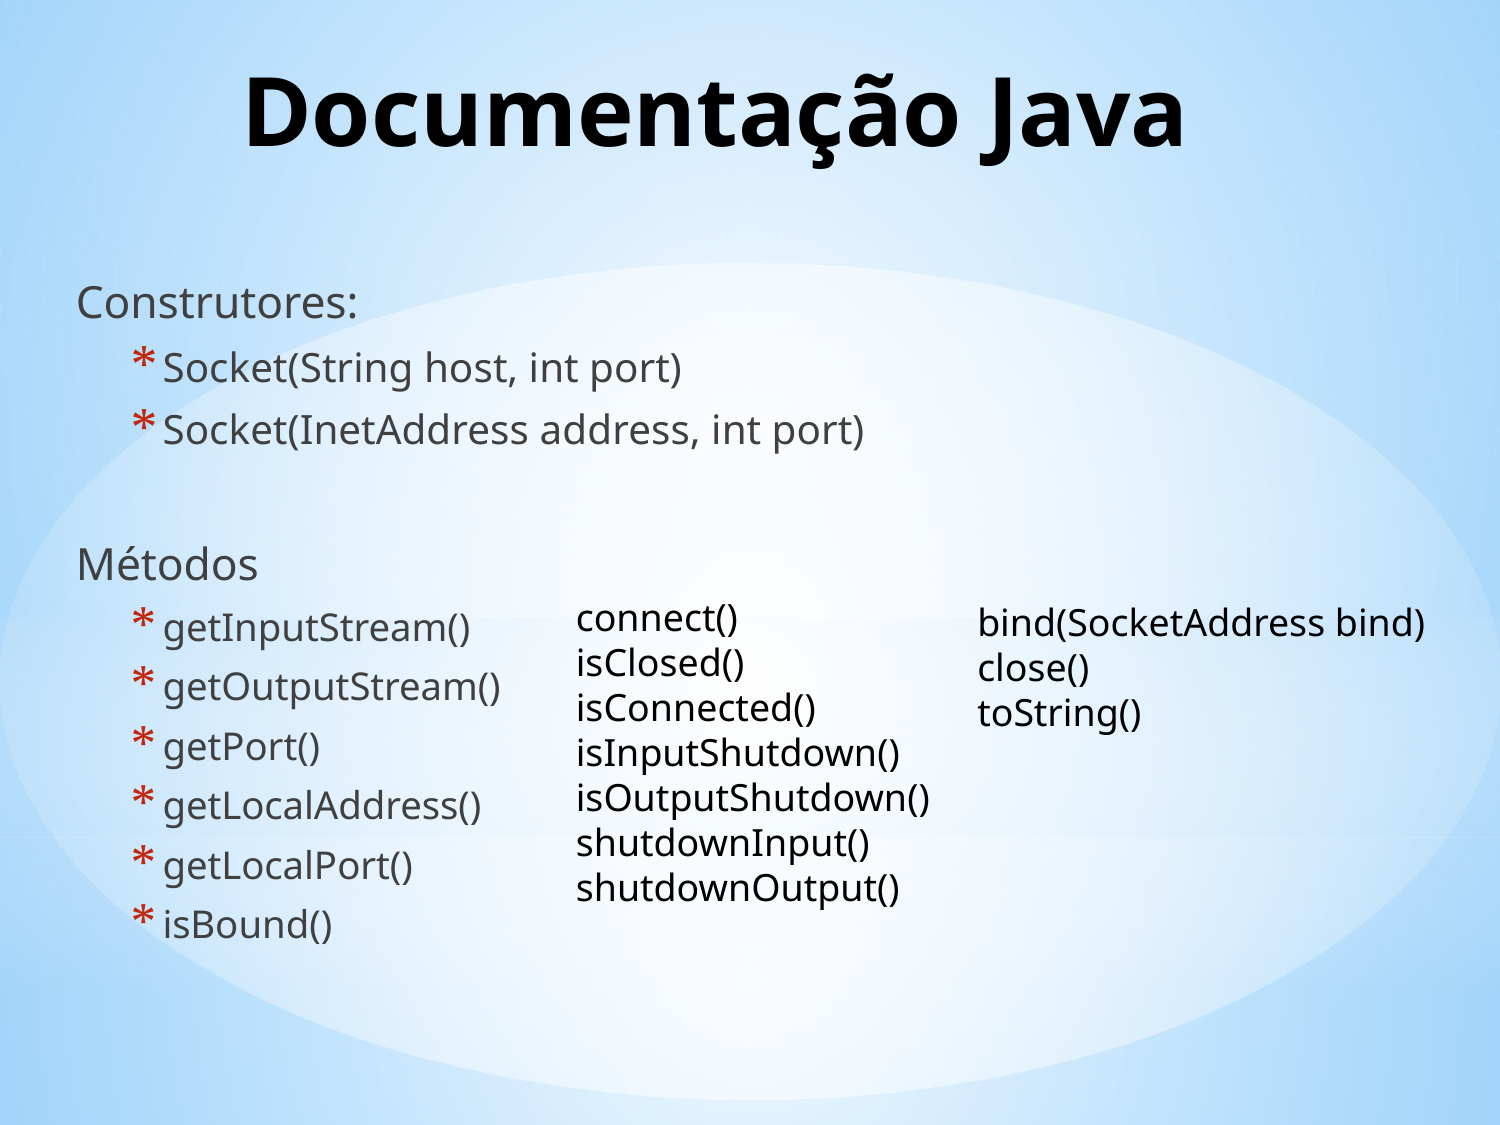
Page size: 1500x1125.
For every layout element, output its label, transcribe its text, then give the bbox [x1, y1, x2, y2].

text_box connect() isClosed() isConnected() isInputShutdown() isOutputShutdown() shutdownInput() shutdownOutput() [561, 586, 1180, 916]
title Documentação Java [135, 42, 1205, 231]
list Construtores: Socket(String host, int port) Socket(InetAddress address, int port) Métodos getInputStream() getOutputStream() getPort() getLocalAddress() getLocalPort() isBound() [53, 267, 1365, 956]
text_box bind(SocketAddress bind) close() toString() [962, 591, 1447, 786]
